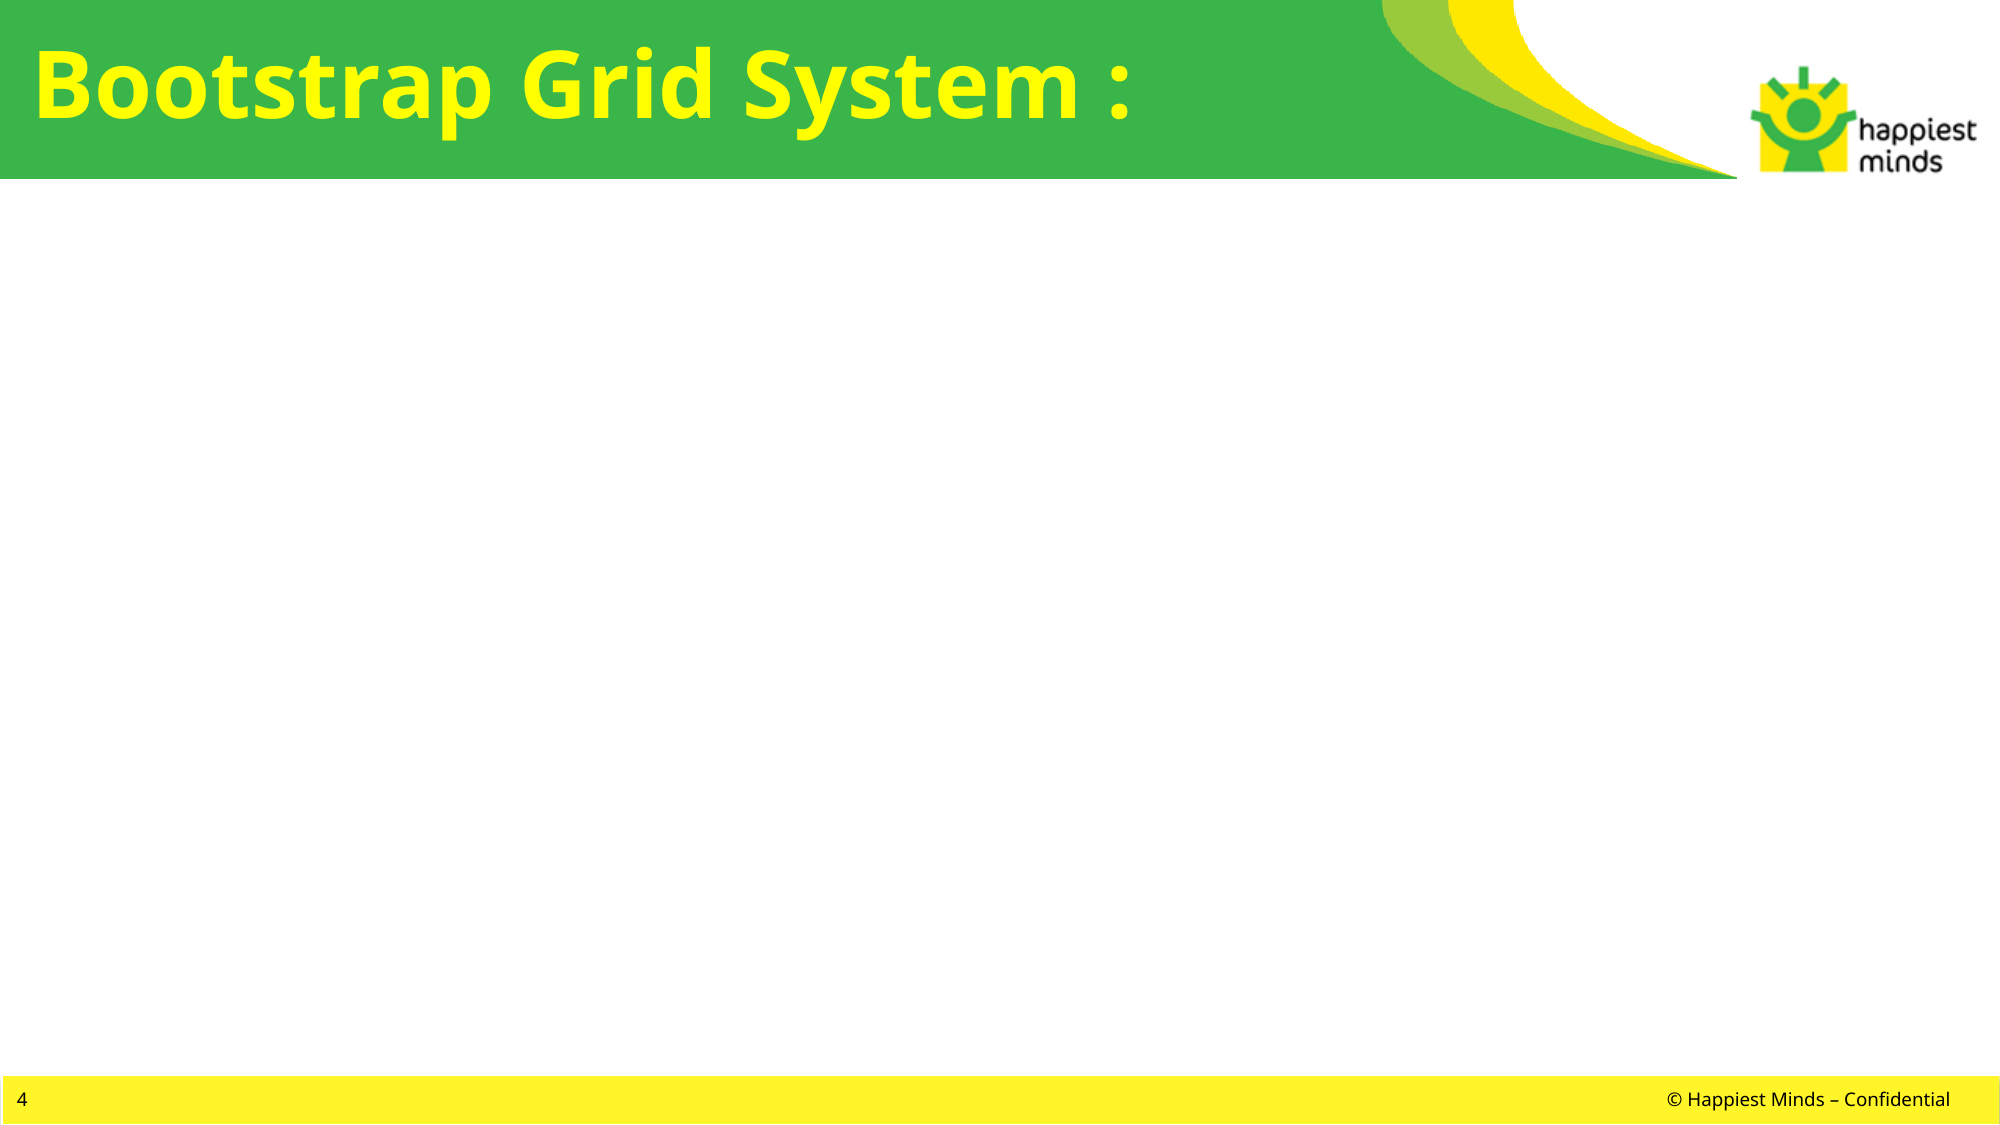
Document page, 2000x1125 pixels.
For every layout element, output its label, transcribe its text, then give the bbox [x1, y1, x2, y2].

picture [0, 0, 1984, 180]
title Bootstrap Grid System : [16, 18, 1275, 144]
